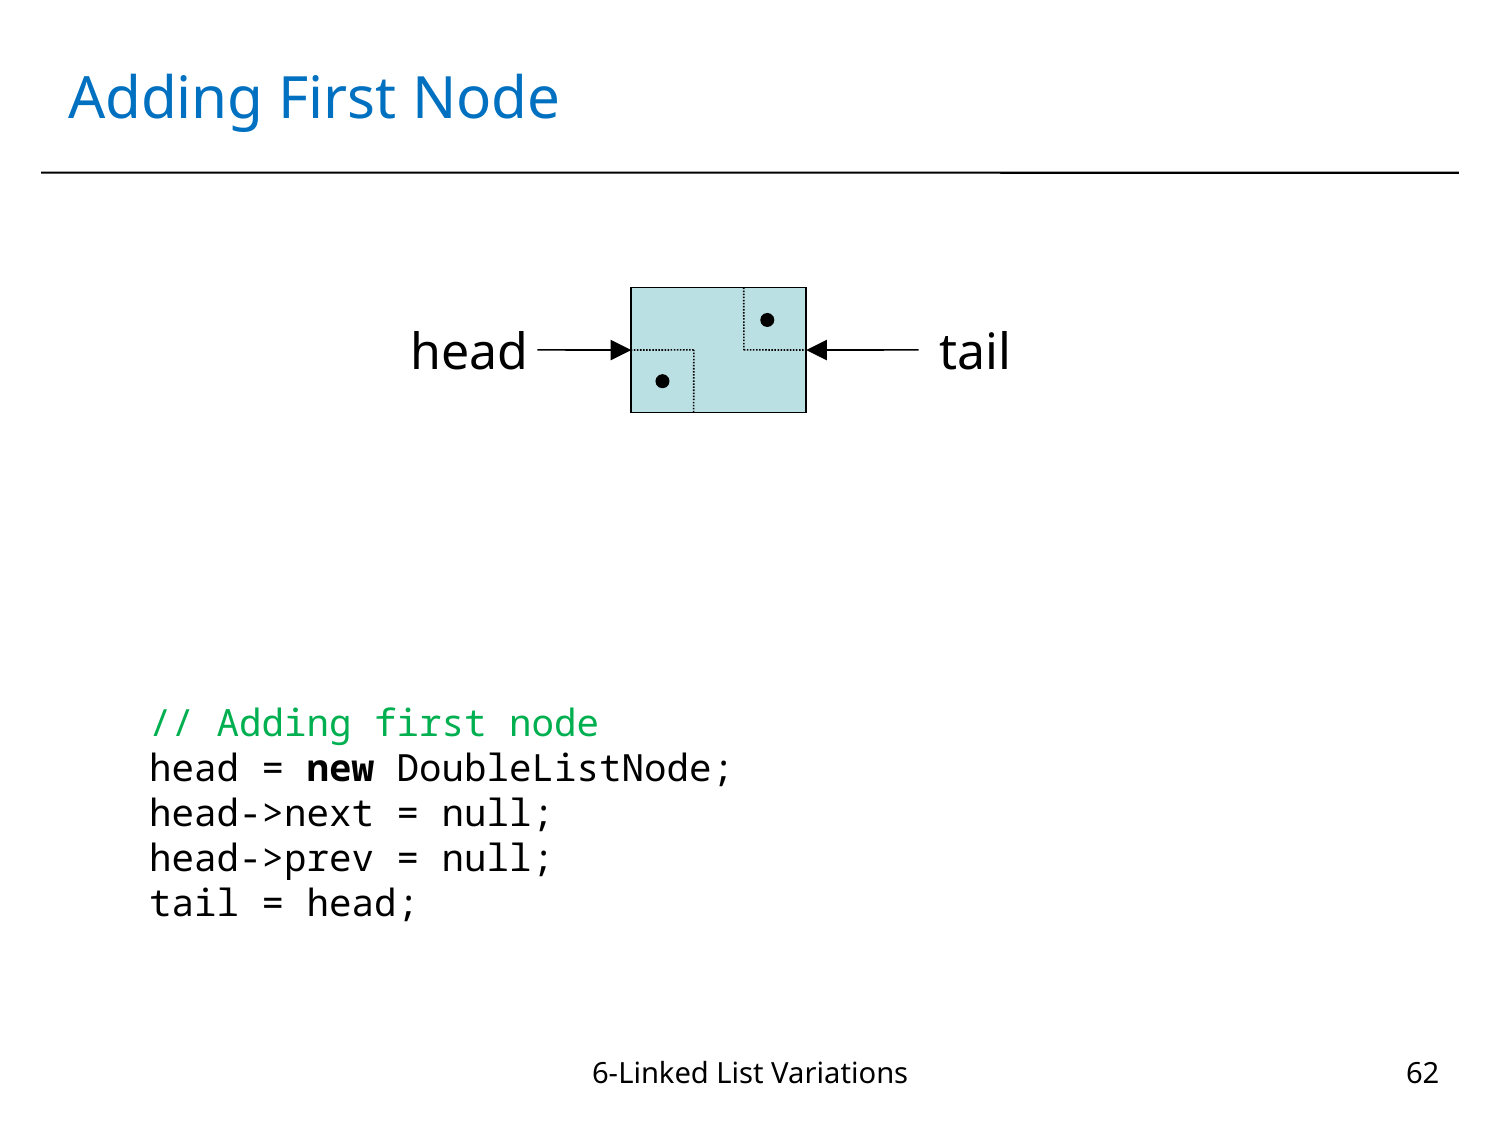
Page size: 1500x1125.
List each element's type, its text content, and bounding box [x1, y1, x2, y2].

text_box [395, 287, 1024, 413]
footer 6-Linked List Variations [502, 1046, 999, 1125]
title Adding First Node [52, 30, 1448, 159]
slide_number 62 [1104, 1046, 1455, 1125]
text_box // Adding first node head = new DoubleListNode; head->next = null; head->prev = null; tail = head; [134, 691, 867, 932]
